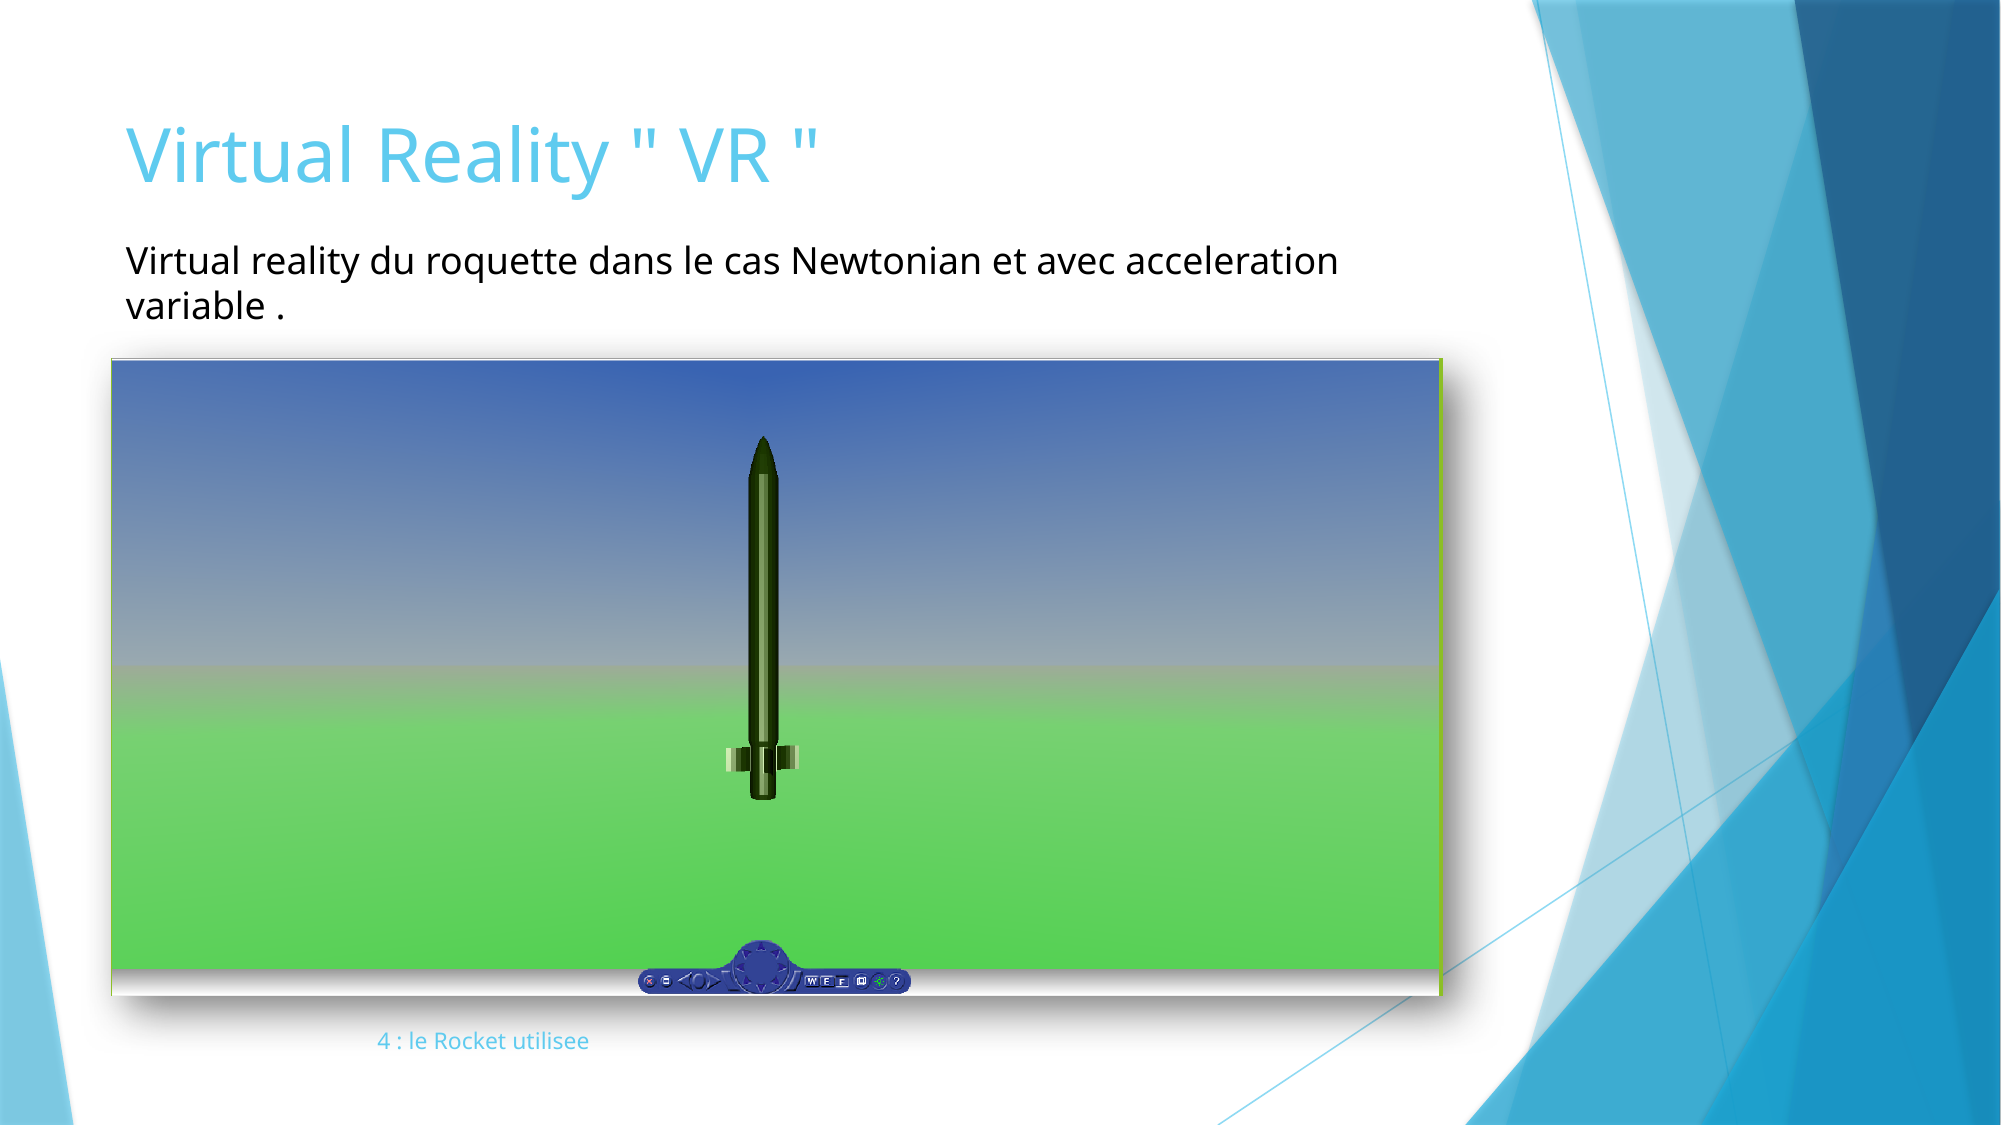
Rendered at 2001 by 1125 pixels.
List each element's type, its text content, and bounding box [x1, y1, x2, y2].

text_box 4 : le Rocket utilisee [362, 1019, 990, 1062]
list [110, 358, 1443, 997]
title Virtual Reality " VR " [111, 99, 1522, 206]
text_box Virtual reality du roquette dans le cas Newtonian et avec acceleration variable . [111, 229, 1405, 335]
